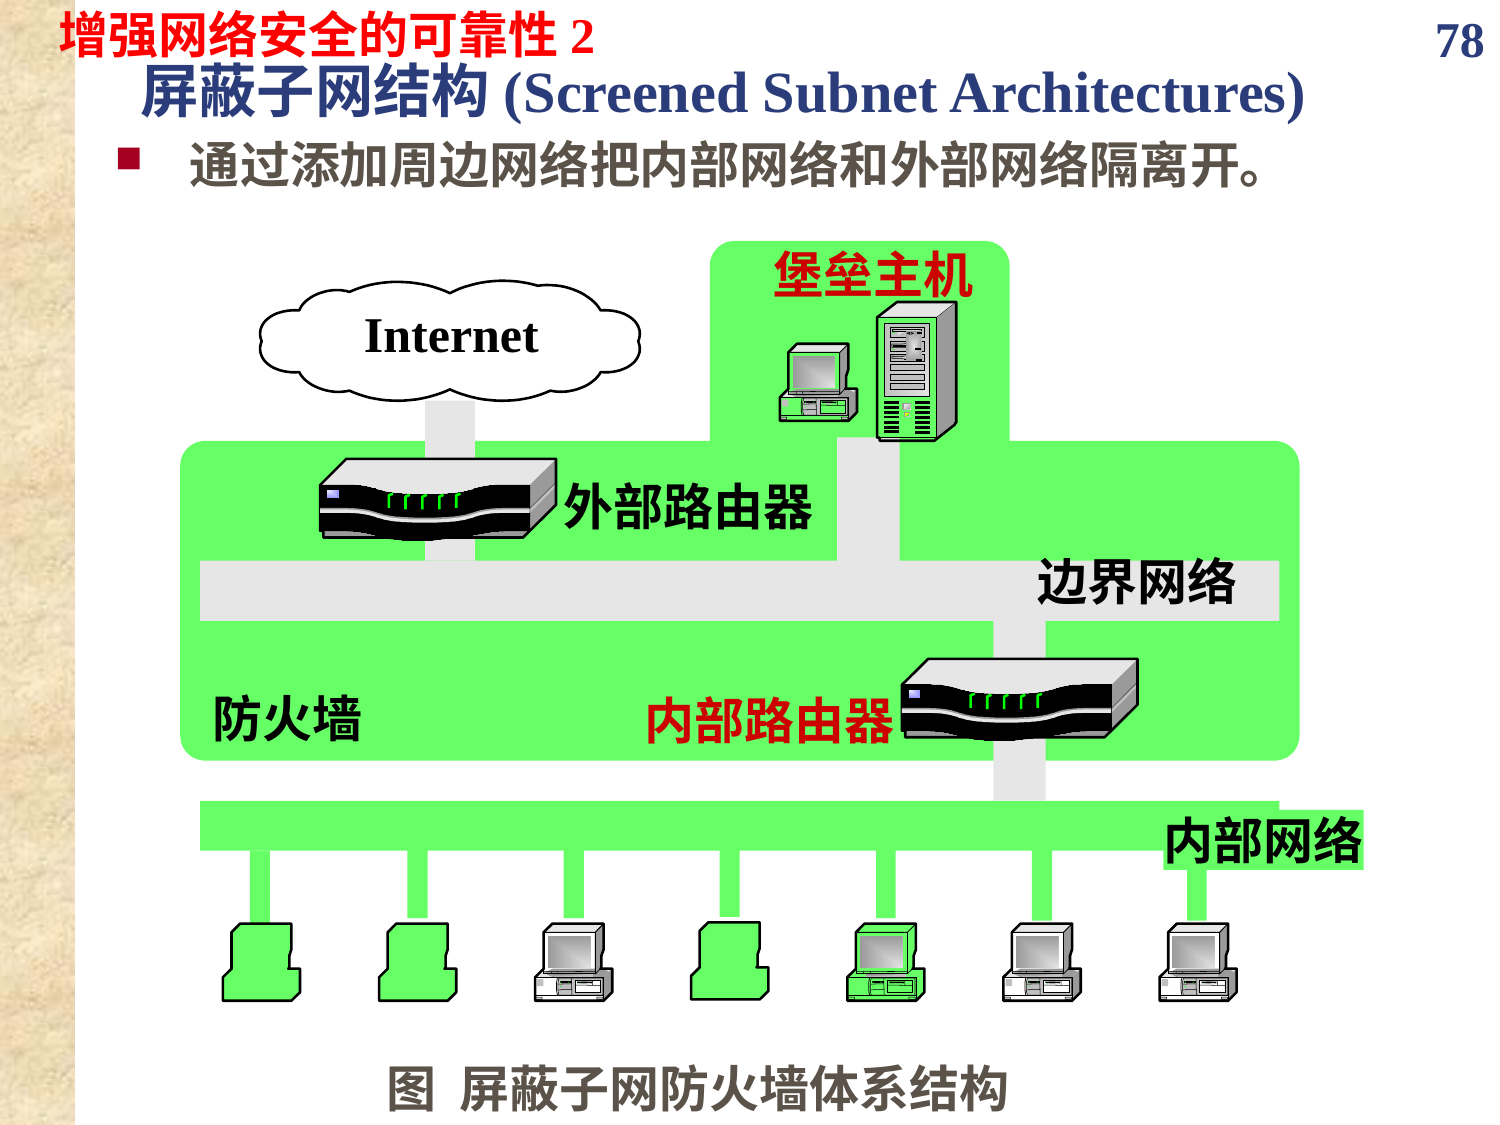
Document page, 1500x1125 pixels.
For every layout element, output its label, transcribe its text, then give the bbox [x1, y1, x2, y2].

picture [884, 323, 930, 397]
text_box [180, 240, 1365, 1001]
text_box 图 屏蔽子网防火墙体系结构 [372, 1049, 1323, 1125]
picture [908, 689, 921, 699]
picture [1022, 973, 1062, 977]
picture [548, 936, 591, 968]
picture [554, 973, 593, 977]
picture [1178, 973, 1218, 977]
picture [1016, 936, 1059, 968]
picture [902, 403, 911, 410]
picture [1172, 936, 1215, 968]
list 通过添加周边网络把内部网络和外部网络隔离开。 [99, 125, 1500, 801]
text_box 增强网络安全的可靠性2 [43, 0, 856, 71]
picture [326, 489, 340, 499]
text_box [171, 231, 1309, 1010]
picture [793, 356, 835, 388]
picture [0, 0, 75, 1125]
title 屏蔽子网结构(Screened Subnet Architectures) [125, 13, 1401, 125]
slide_number 78 [1349, 0, 1500, 76]
